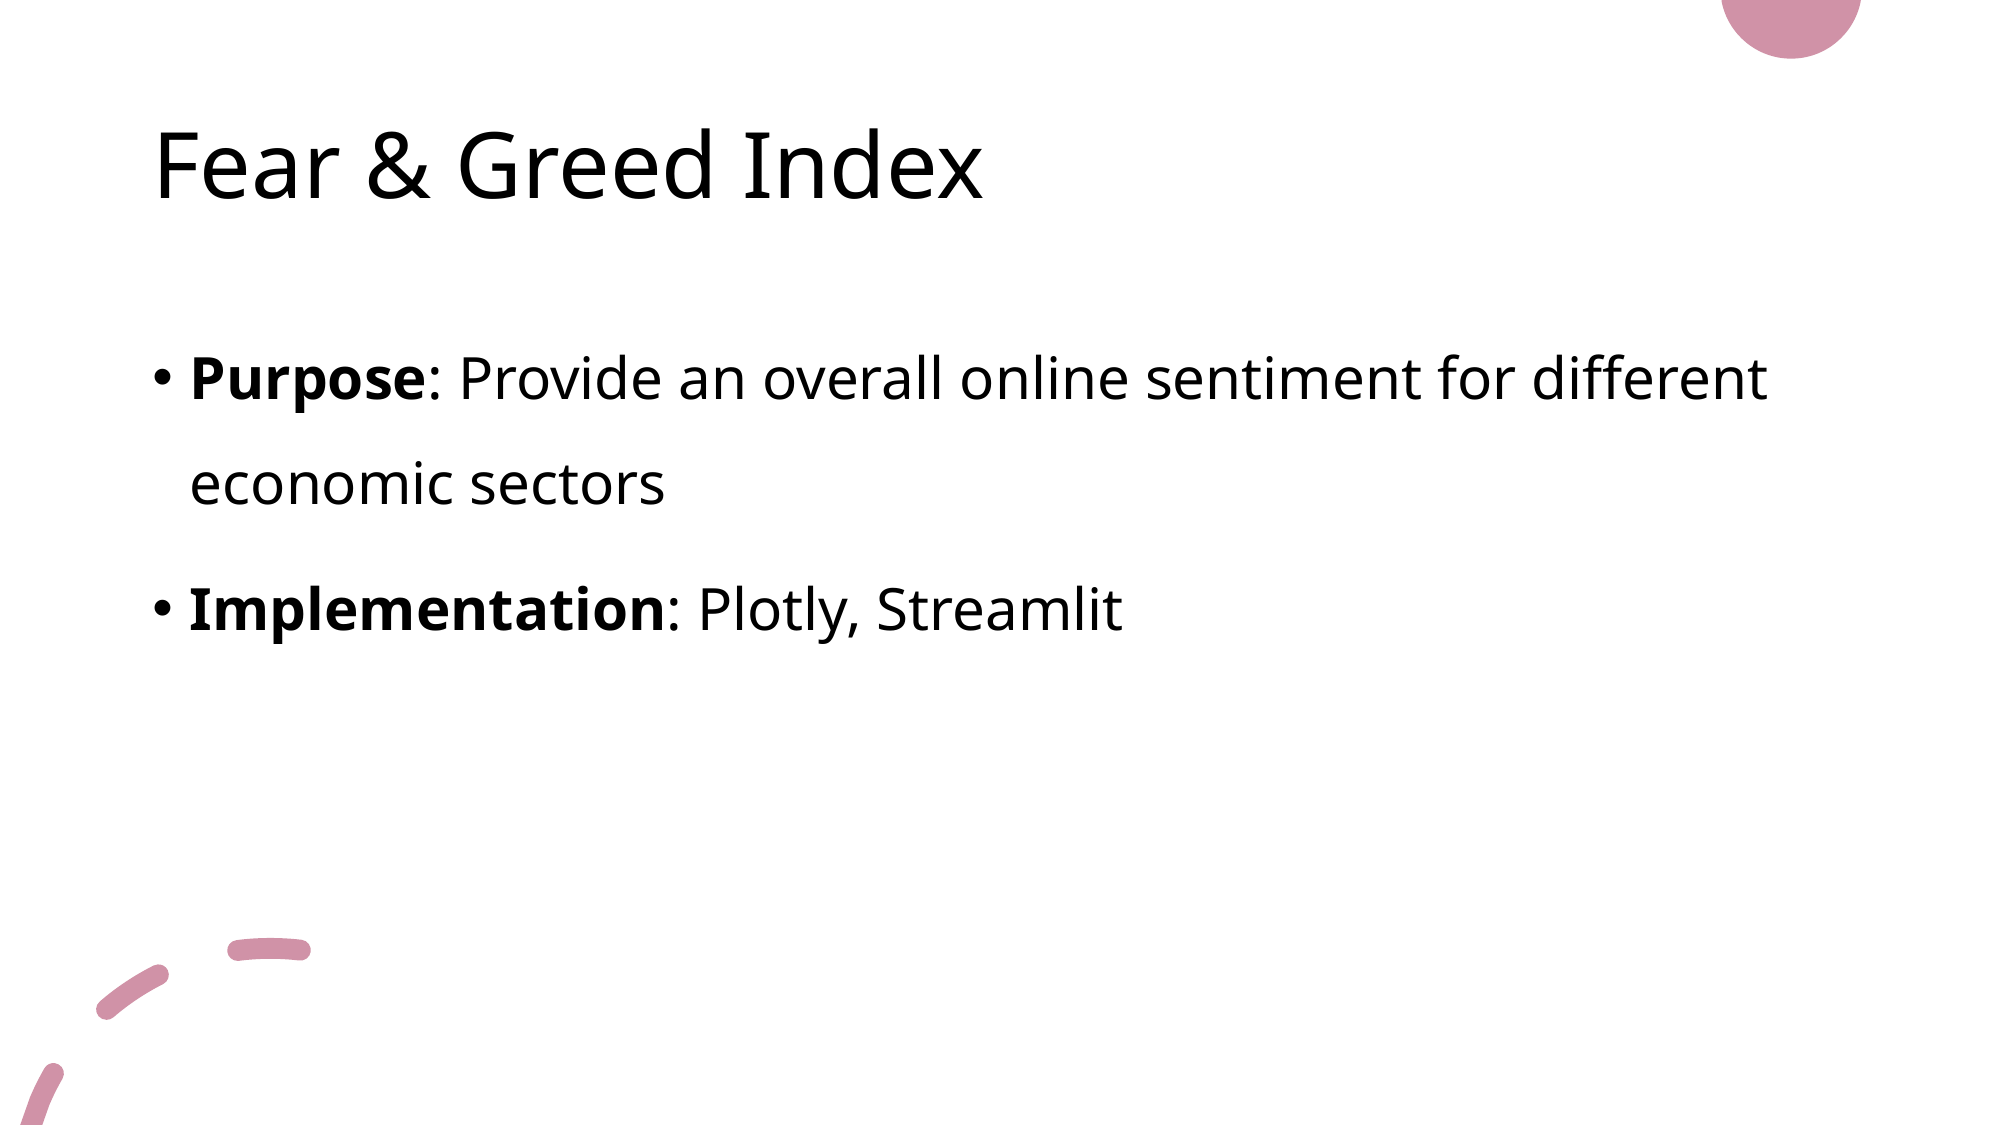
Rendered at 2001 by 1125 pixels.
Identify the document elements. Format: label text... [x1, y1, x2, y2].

list Purpose: Provide an overall online sentiment for different economic sectors Implementation: Plotly, Streamlit [137, 299, 1863, 933]
title Fear & Greed Index [137, 59, 1863, 278]
